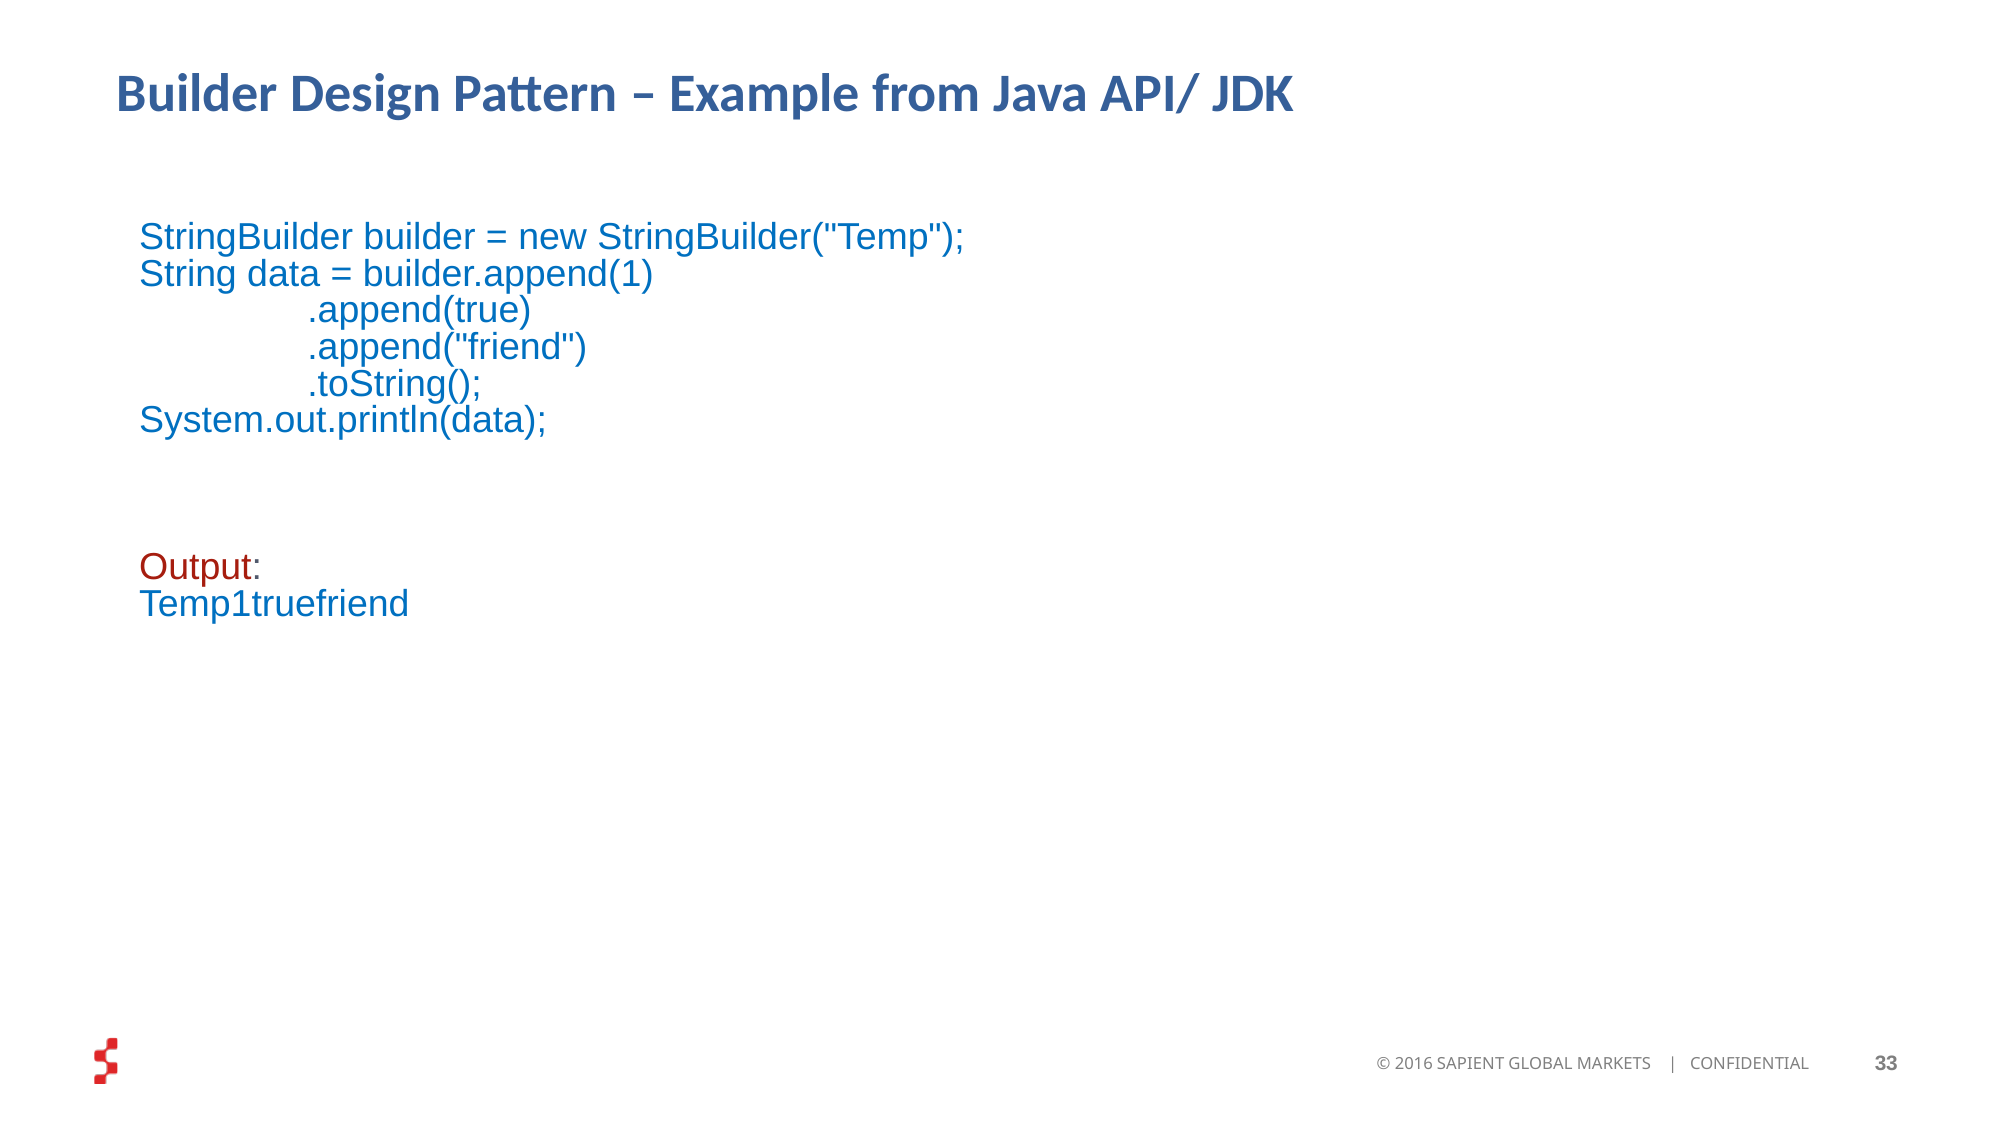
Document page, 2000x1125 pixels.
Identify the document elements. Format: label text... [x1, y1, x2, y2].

title Builder Design Pattern – Example from Java API/ JDK [116, 50, 1967, 163]
list StringBuilder builder = new StringBuilder("Temp"); String data = builder.append(1) .append(true) .append("friend") .toString(); System.out.println(data); Output: Temp1truefriend [97, 154, 1917, 1050]
